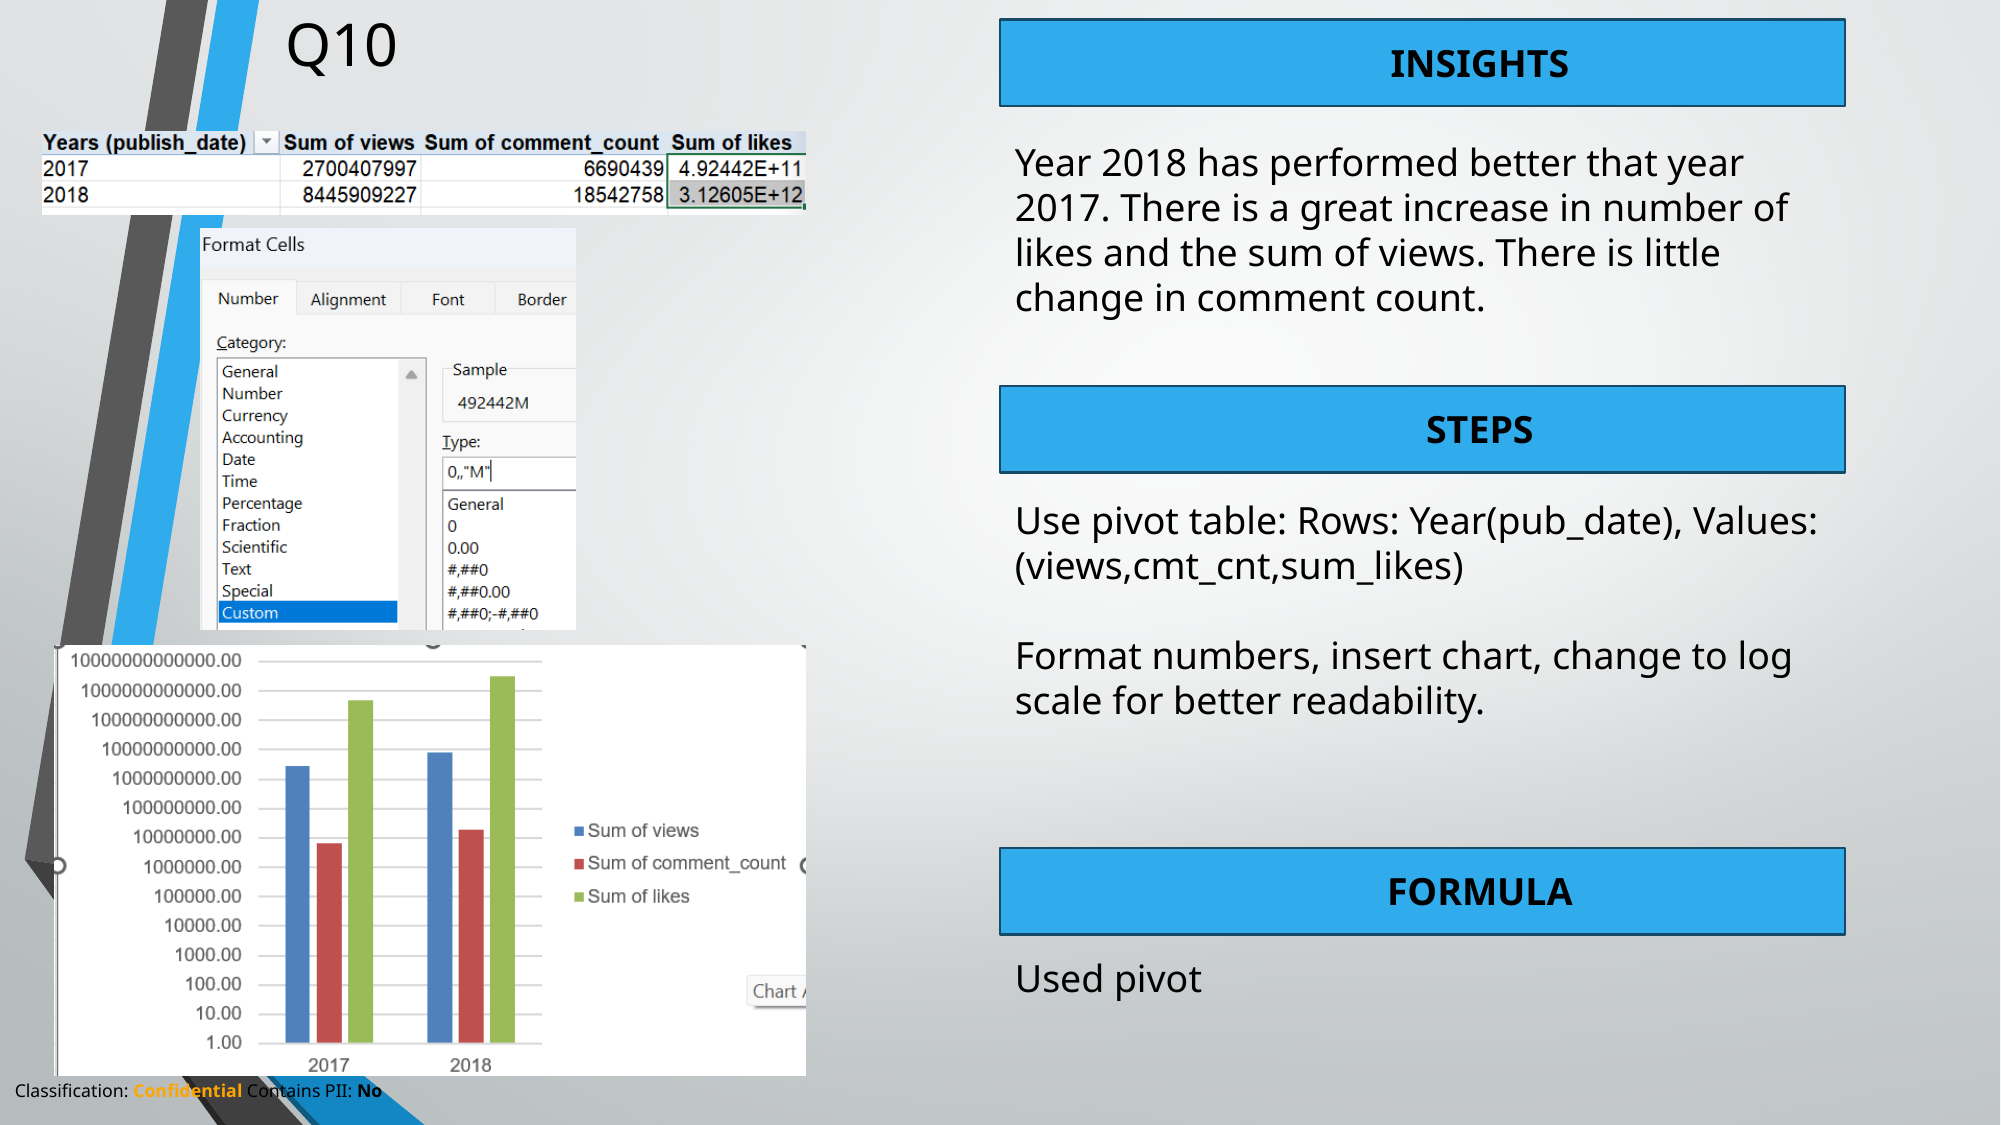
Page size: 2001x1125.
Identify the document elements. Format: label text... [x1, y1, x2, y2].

title Q10 [243, 0, 440, 87]
text_box Use pivot table: Rows: Year(pub_date), Values: (views,cmt_cnt,sum_likes) Format numbers, insert chart, change to log scale for better readability. [999, 489, 1845, 730]
text_box [999, 385, 1846, 474]
text_box INSIGHTS [1196, 32, 1764, 93]
text_box STEPS [1196, 399, 1764, 459]
text_box Year 2018 has performed better that year 2017. There is a great increase in number of likes and the sum of views. There is little change in comment count. [999, 131, 1845, 327]
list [41, 131, 806, 216]
picture [200, 228, 576, 631]
picture [54, 645, 806, 1077]
text_box [999, 18, 1846, 107]
text_box FORMULA [1196, 860, 1764, 921]
text_box [999, 847, 1846, 936]
text_box Used pivot [999, 947, 1862, 1008]
